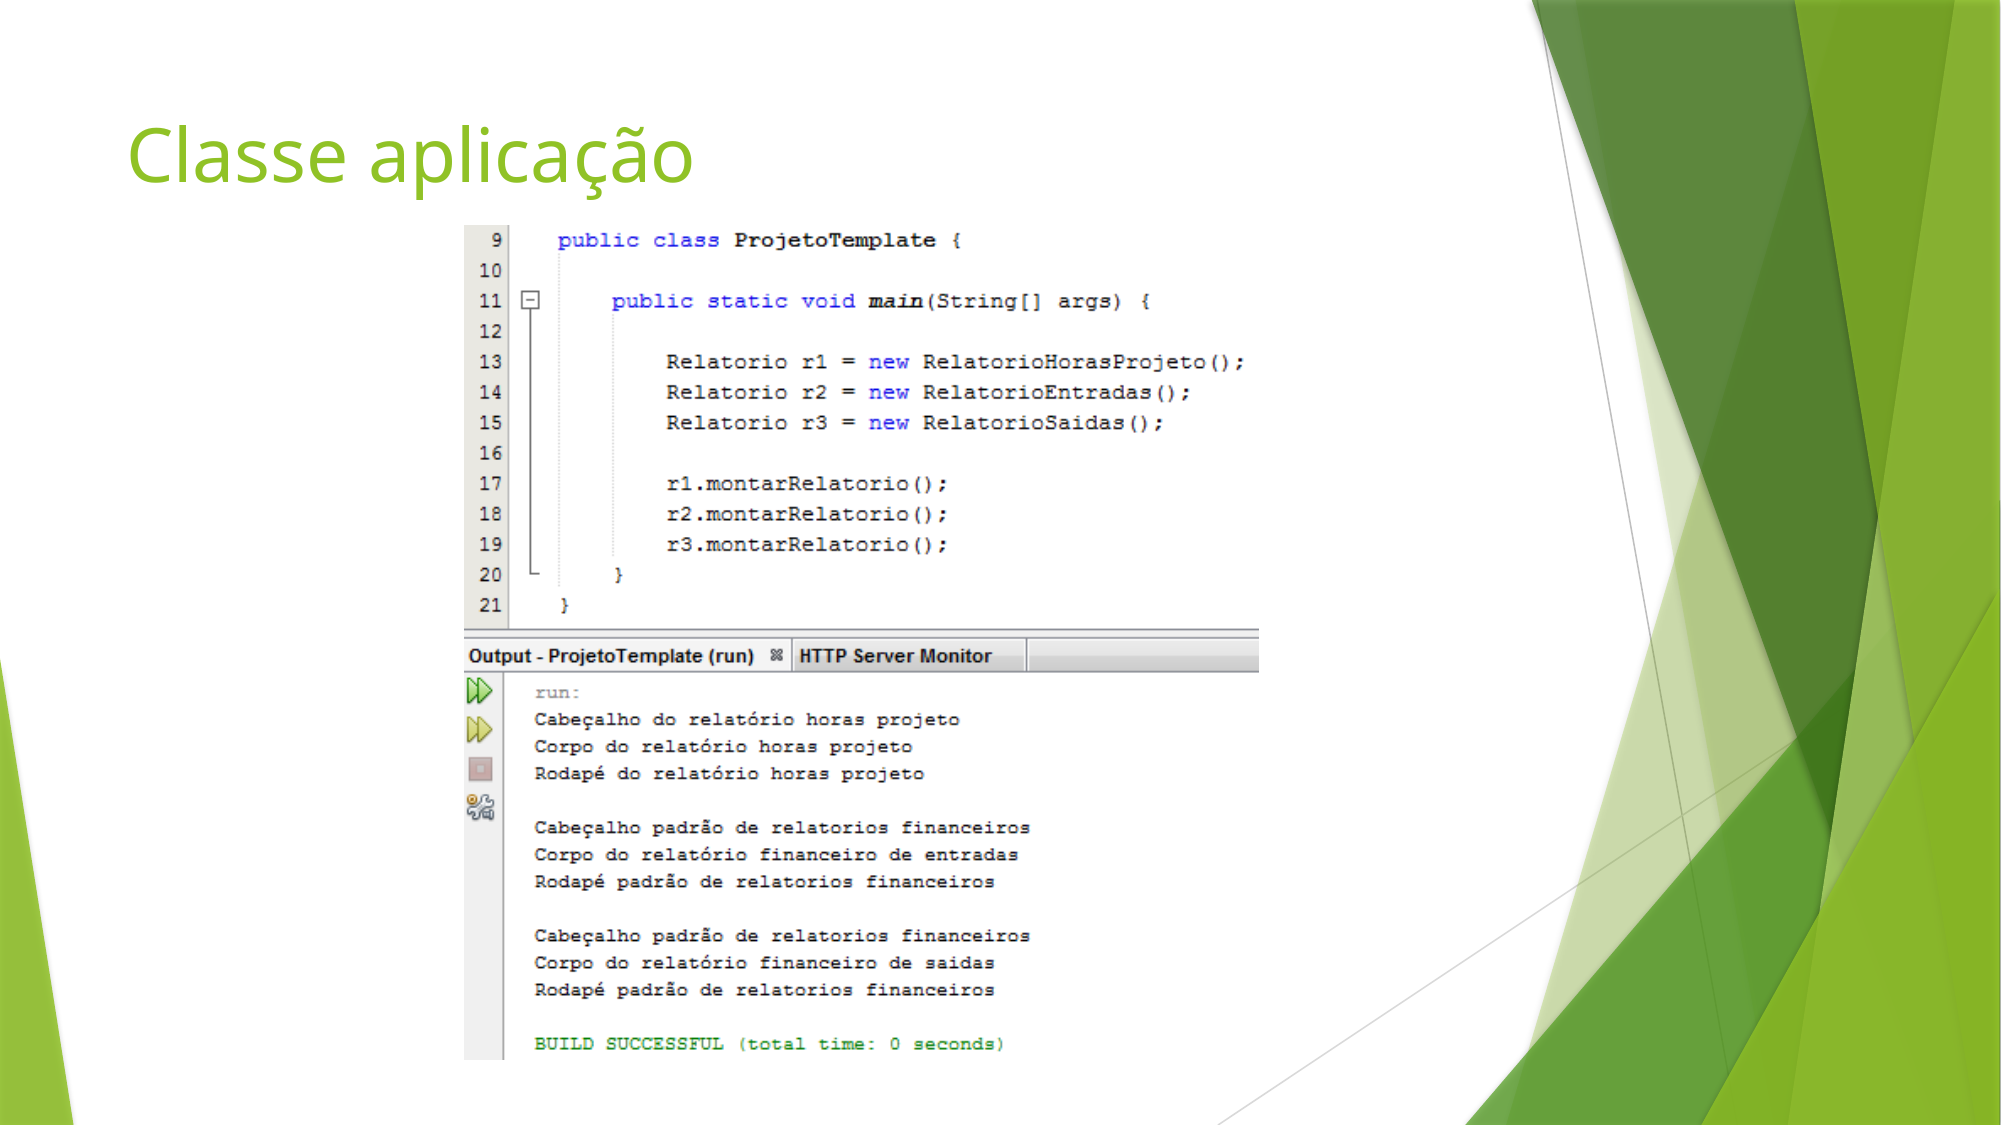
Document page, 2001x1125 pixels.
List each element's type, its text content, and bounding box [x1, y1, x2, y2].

title Classe aplicação [111, 99, 1522, 317]
picture [463, 225, 1260, 1060]
